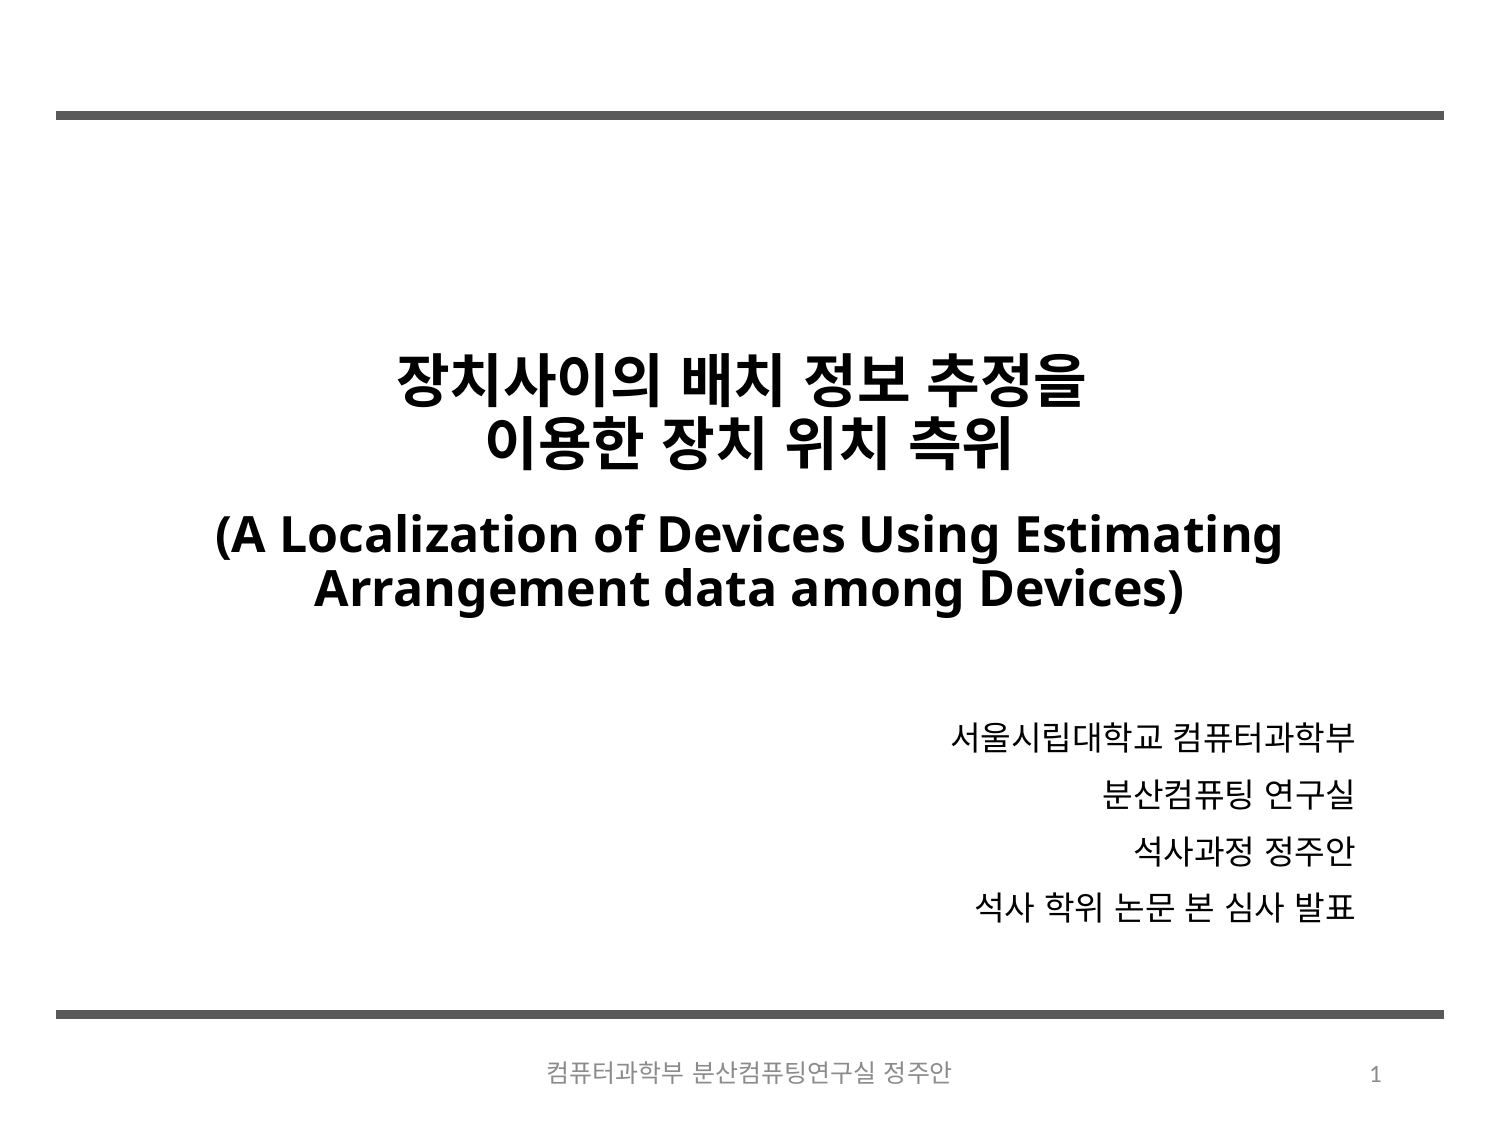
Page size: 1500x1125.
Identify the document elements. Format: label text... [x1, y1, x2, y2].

subtitle 서울시립대학교 컴퓨터과학부 분산컴퓨팅 연구실 석사과정 정주안 석사 학위 논문 본 심사 발표 [128, 714, 1372, 987]
title 장치사이의 배치 정보 추정을 이용한 장치 위치 측위 (A Localization of Devices Using Estimating Arrangement data among Devices) [103, 233, 1397, 626]
slide_number 1 [1059, 1042, 1397, 1103]
footer 컴퓨터과학부 분산컴퓨팅연구실 정주안 [496, 1042, 1004, 1103]
